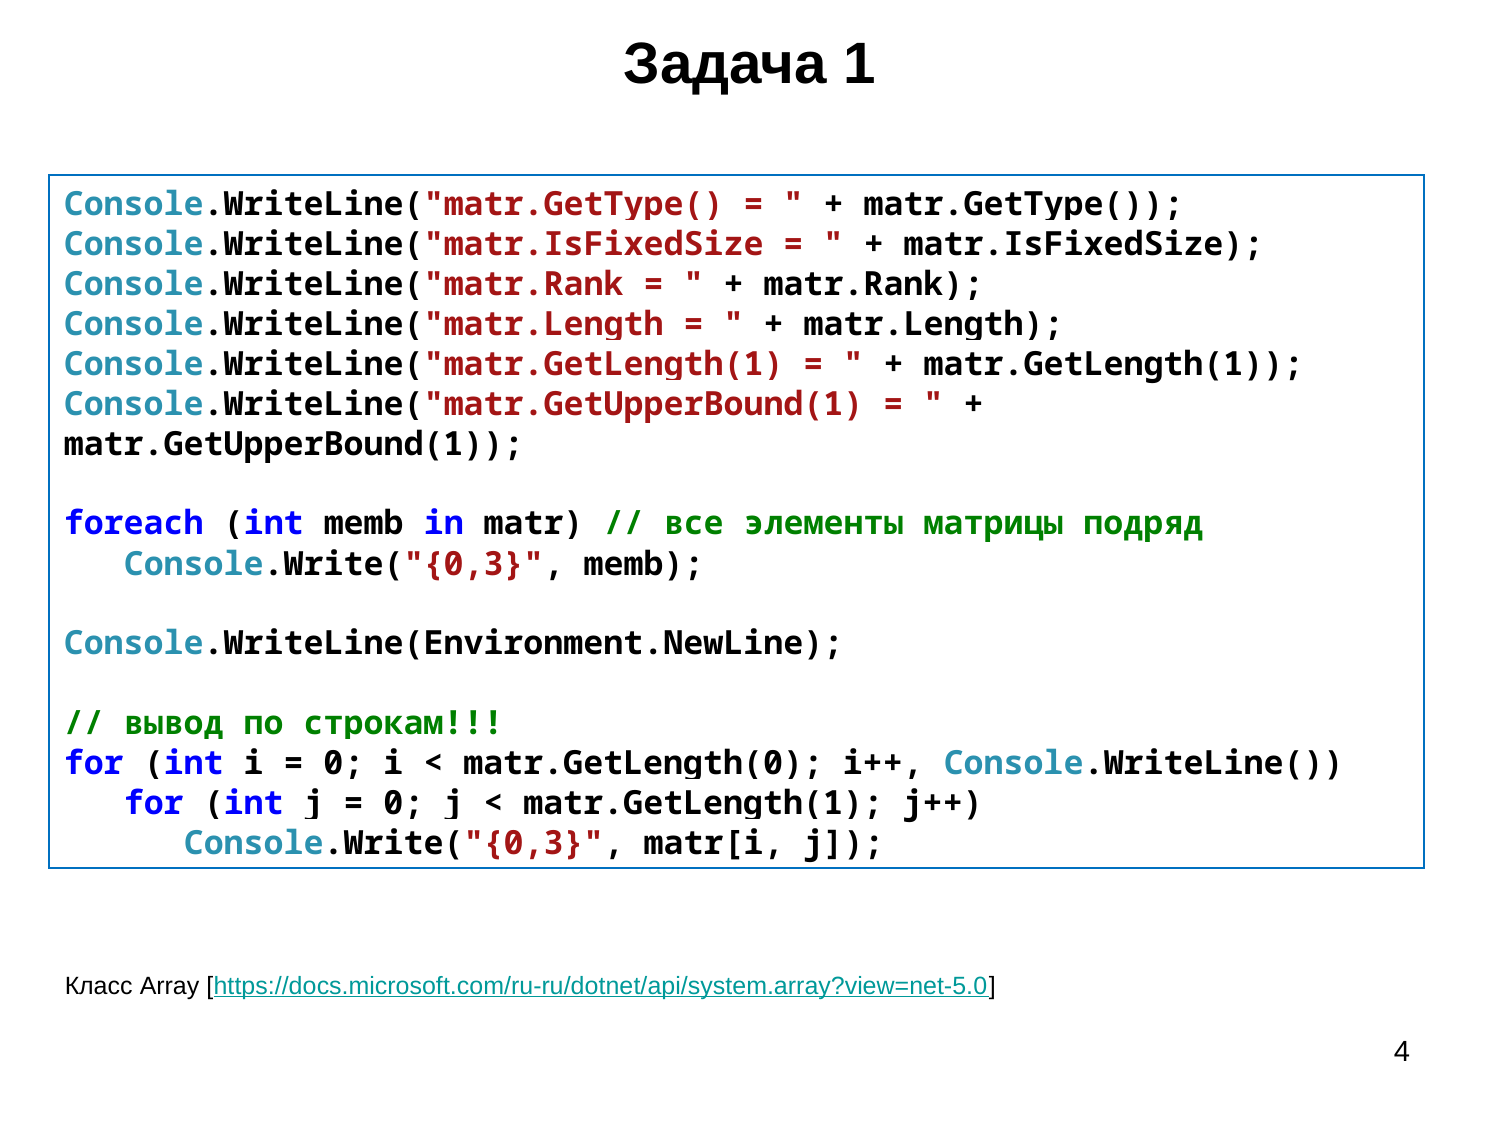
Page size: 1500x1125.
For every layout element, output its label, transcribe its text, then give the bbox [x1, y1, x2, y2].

text_box Console.WriteLine("matr.GetType() = " + matr.GetType()); Console.WriteLine("matr.IsFixedSize = " + matr.IsFixedSize); Console.WriteLine("matr.Rank = " + matr.Rank); Console.WriteLine("matr.Length = " + matr.Length); Console.WriteLine("matr.GetLength(1) = " + matr.GetLength(1)); Console.WriteLine("matr.GetUpperBound(1) = " + matr.GetUpperBound(1)); foreach (int memb in matr) // все элементы матрицы подряд Console.Write("{0,3}", memb); Console.WriteLine(Environment.NewLine); // вывод по строкам!!! for (int i = 0; i < matr.GetLength(0); i++, Console.WriteLine()) for (int j = 0; j < matr.GetLength(1); j++) Console.Write("{0,3}", matr[i, j]); [48, 174, 1424, 869]
title Задача 1 [75, 20, 1425, 100]
slide_number 4 [1074, 1024, 1426, 1103]
text_box Класс Array [https://docs.microsoft.com/ru-ru/dotnet/api/system.array?view=net-5.0] [50, 962, 1425, 1008]
